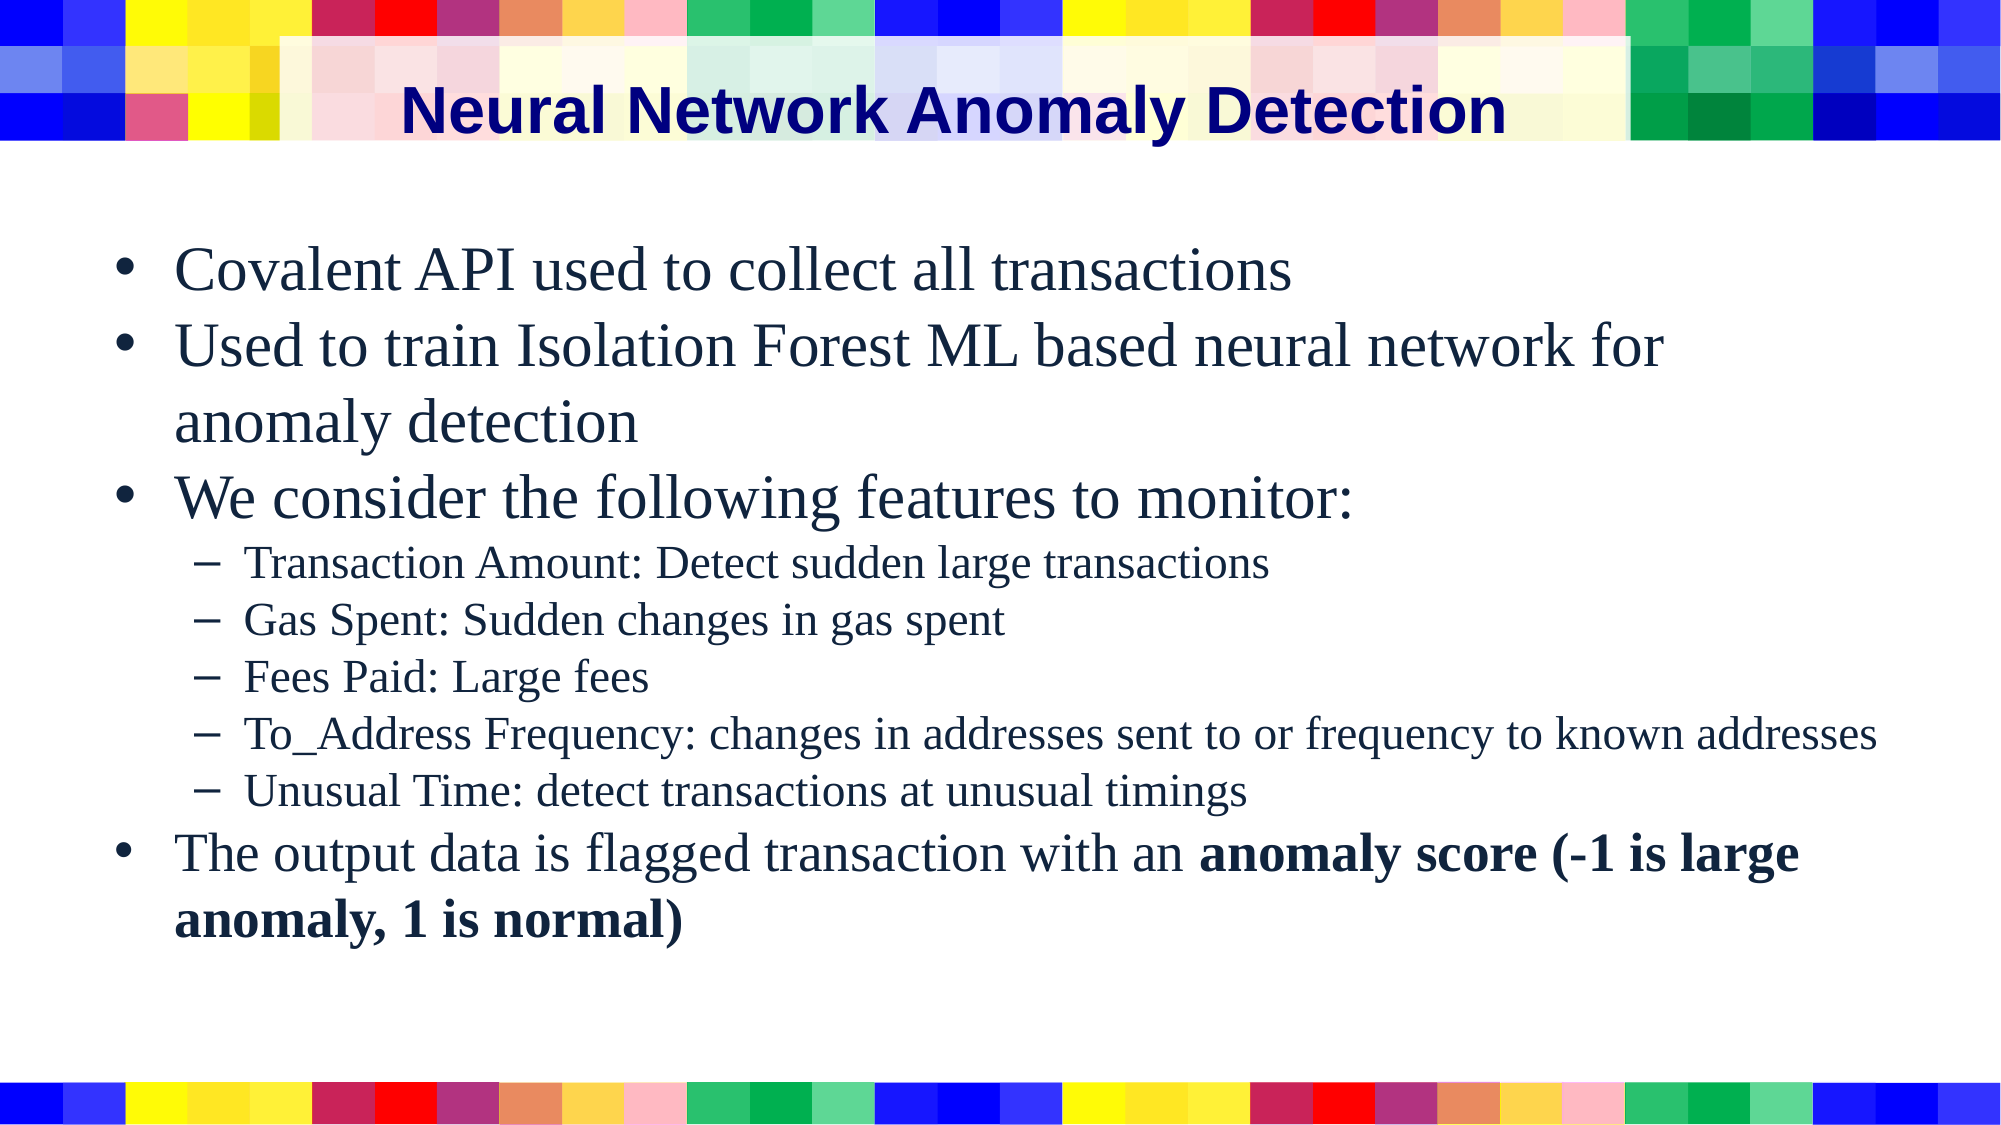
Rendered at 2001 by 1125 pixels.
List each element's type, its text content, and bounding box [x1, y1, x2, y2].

list Covalent API used to collect all transactions Used to train Isolation Forest ML based neural network for anomaly detection We consider the following features to monitor: Transaction Amount: Detect sudden large transactions Gas Spent: Sudden changes in gas spent Fees Paid: Large fees To_Address Frequency: changes in addresses sent to or frequency to known addresses Unusual Time: detect transactions at unusual timings The output data is flagged transaction with an anomaly score (-1 is large anomaly, 1 is normal) [99, 219, 1900, 976]
title Neural Network Anomaly Detection [279, 36, 1631, 177]
